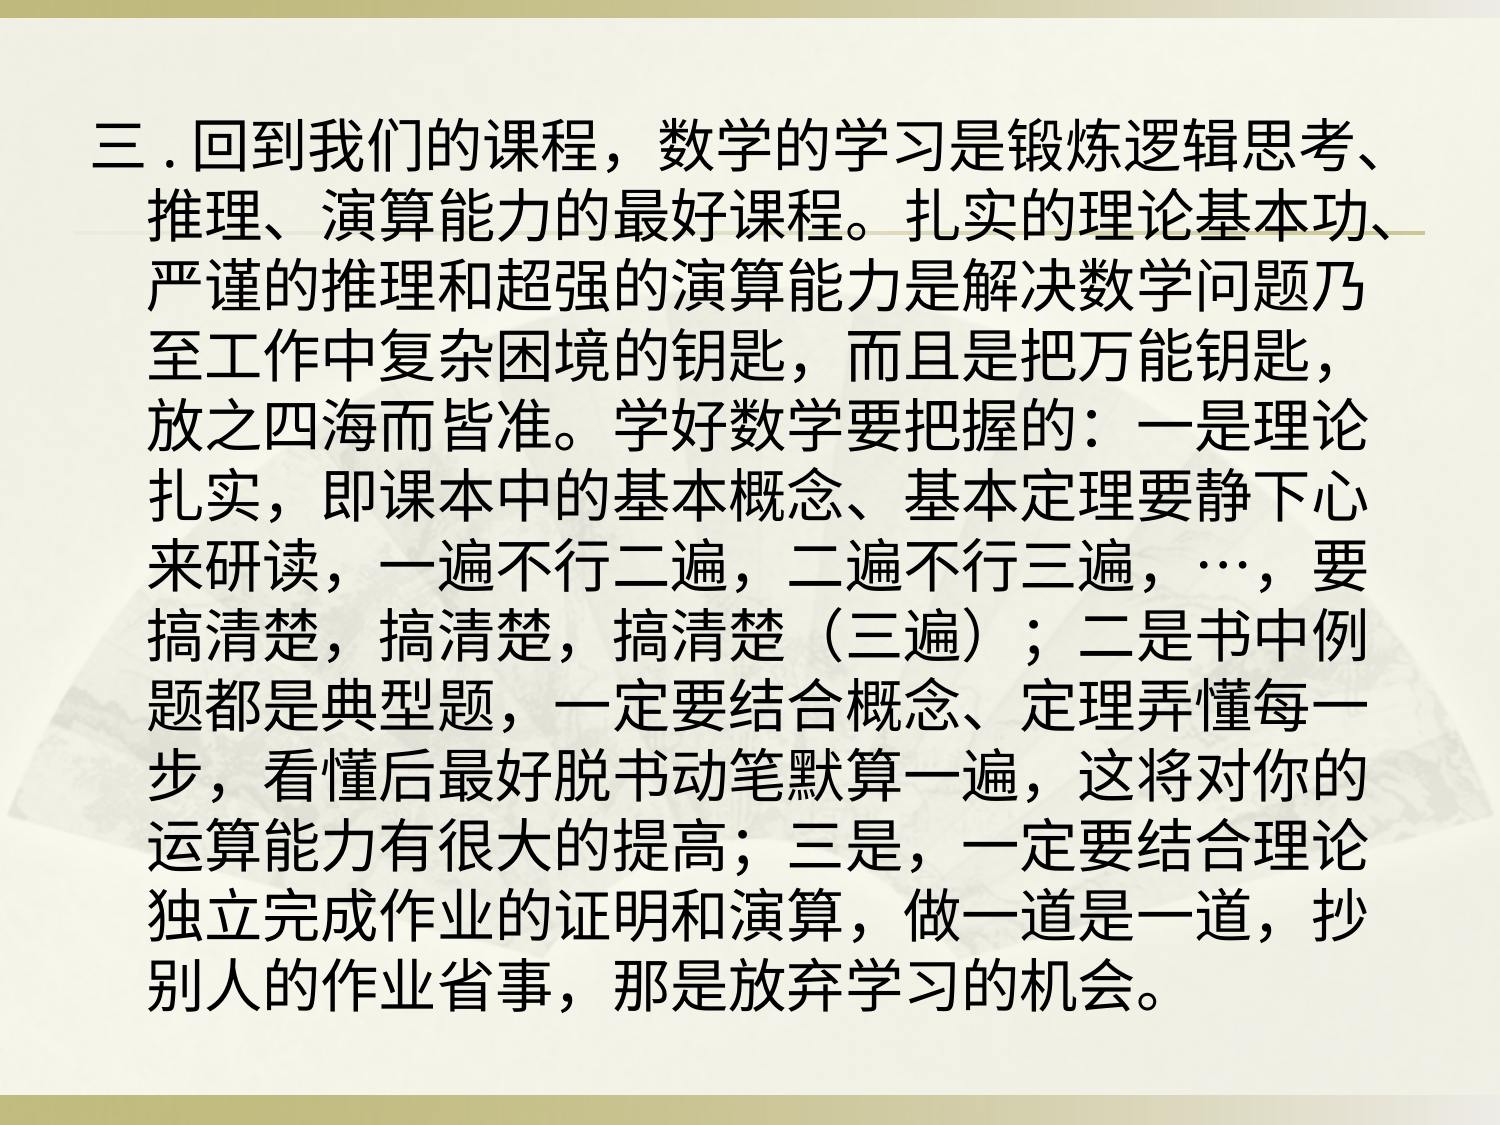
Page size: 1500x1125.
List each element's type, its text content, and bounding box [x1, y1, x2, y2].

list 三.回到我们的课程，数学的学习是锻炼逻辑思考、推理、演算能力的最好课程。扎实的理论基本功、严谨的推理和超强的演算能力是解决数学问题乃至工作中复杂困境的钥匙，而且是把万能钥匙，放之四海而皆准。学好数学要把握的：一是理论扎实，即课本中的基本概念、基本定理要静下心来研读，一遍不行二遍，二遍不行三遍，…，要搞清楚，搞清楚，搞清楚（三遍）；二是书中例题都是典型题，一定要结合概念、定理弄懂每一步，看懂后最好脱书动笔默算一遍，这将对你的运算能力有很大的提高；三是，一定要结合理论独立完成作业的证明和演算，做一道是一道，抄别人的作业省事，那是放弃学习的机会。 [75, 101, 1425, 1005]
